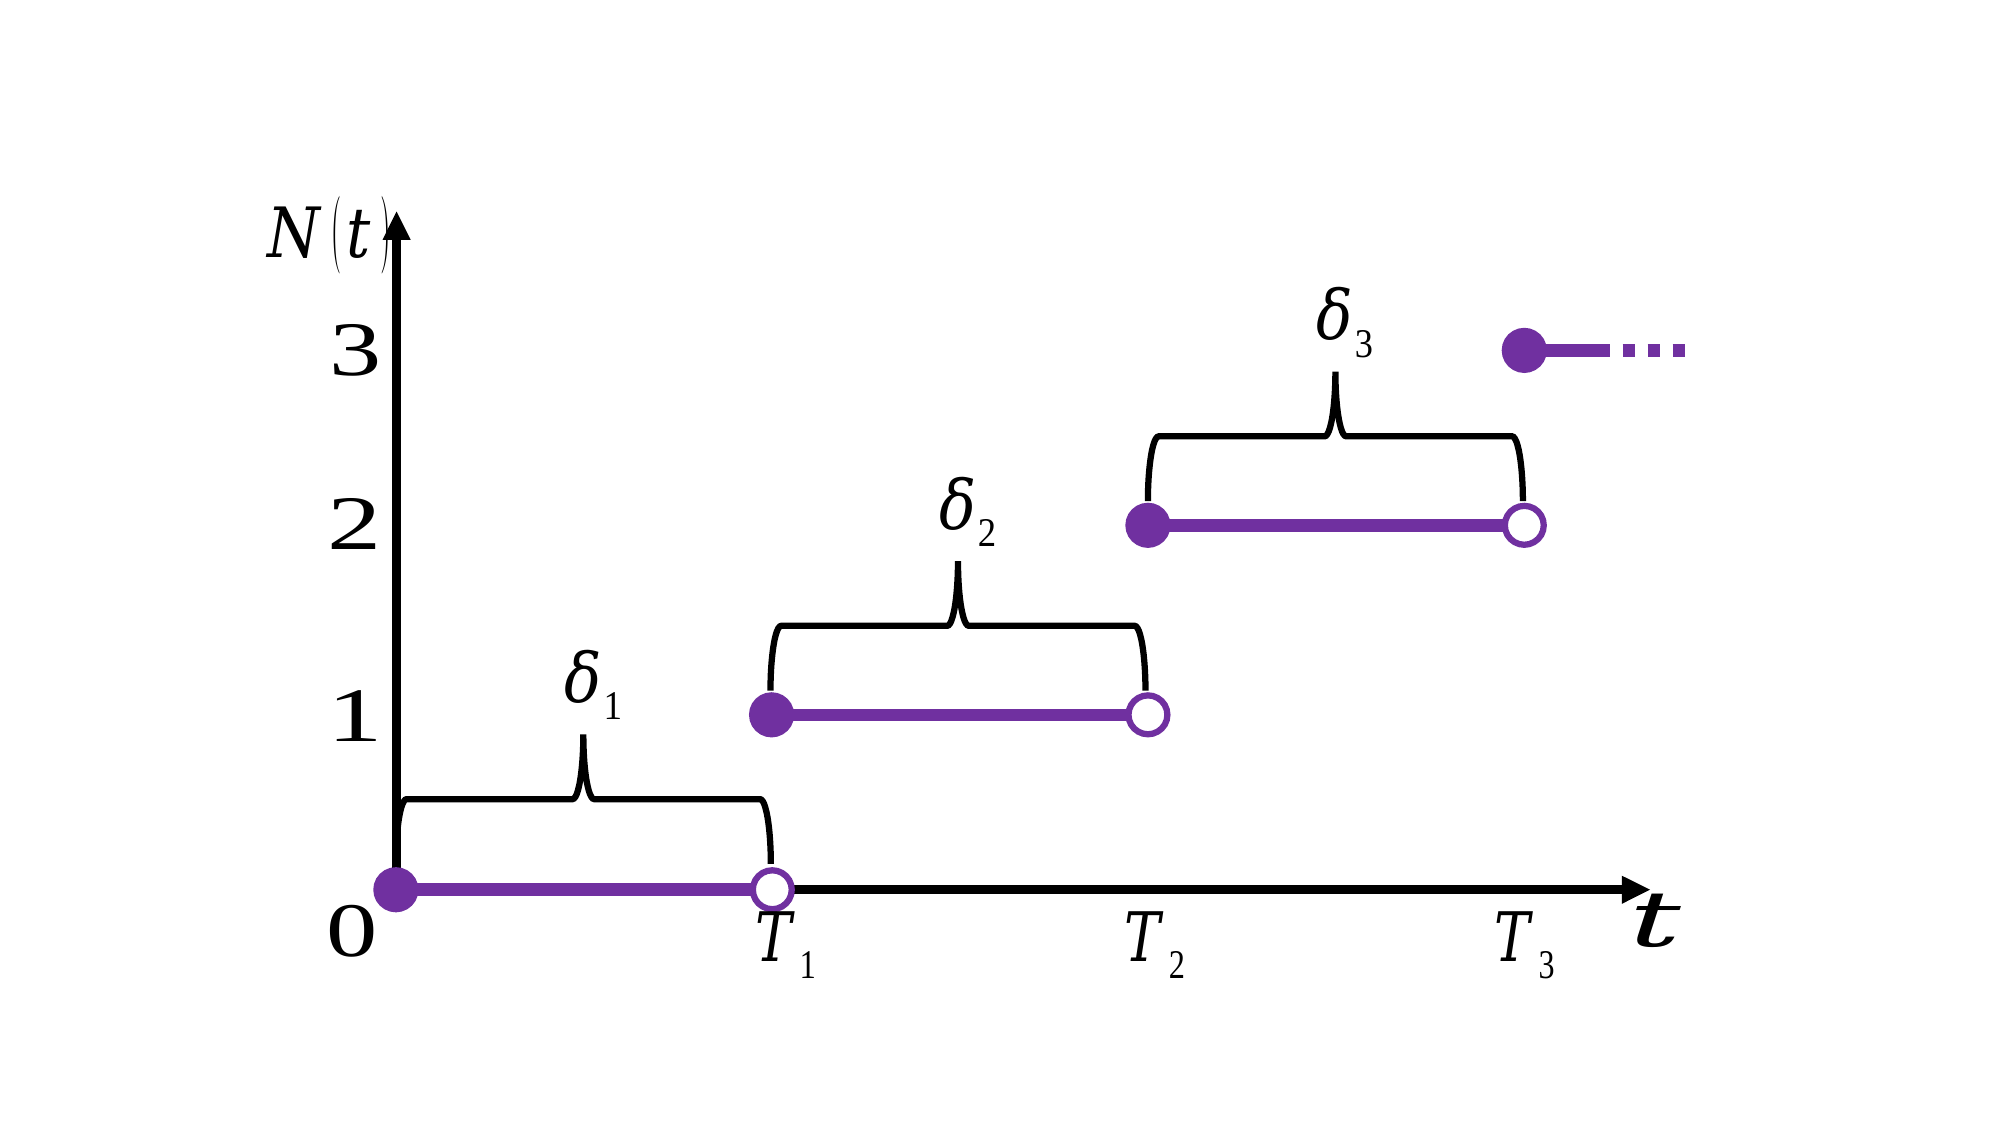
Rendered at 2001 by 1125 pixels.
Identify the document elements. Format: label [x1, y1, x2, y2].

text_box [263, 192, 1690, 987]
